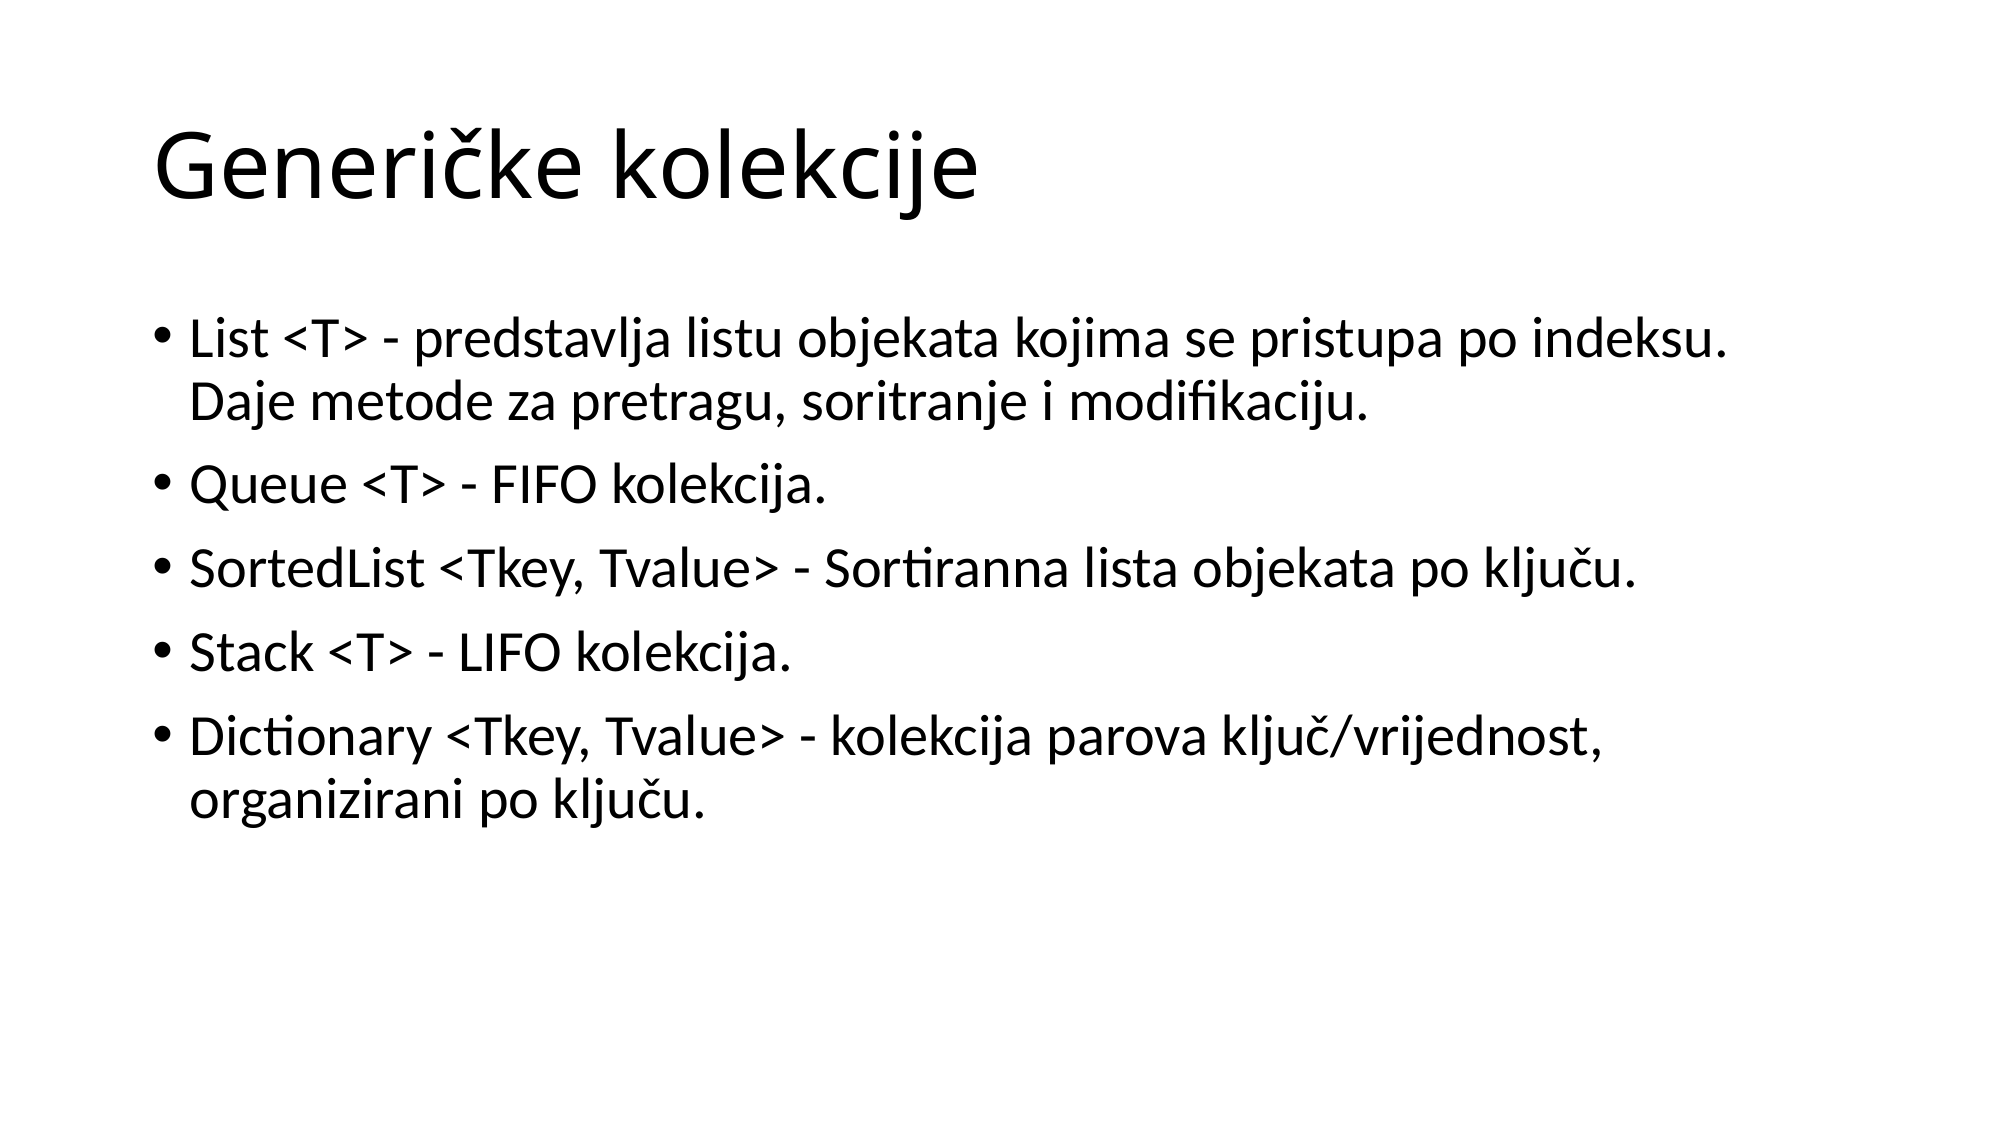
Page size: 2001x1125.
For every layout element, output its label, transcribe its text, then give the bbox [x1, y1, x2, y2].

title Generičke kolekcije [137, 59, 1863, 278]
list List <T> - predstavlja listu objekata kojima se pristupa po indeksu. Daje metode za pretragu, soritranje i modifikaciju. Queue <T> - FIFO kolekcija. SortedList <Tkey, Tvalue> - Sortiranna lista objekata po ključu. Stack <T> - LIFO kolekcija. Dictionary <Tkey, Tvalue> - kolekcija parova ključ/vrijednost, organizirani po ključu. [137, 299, 1863, 1014]
